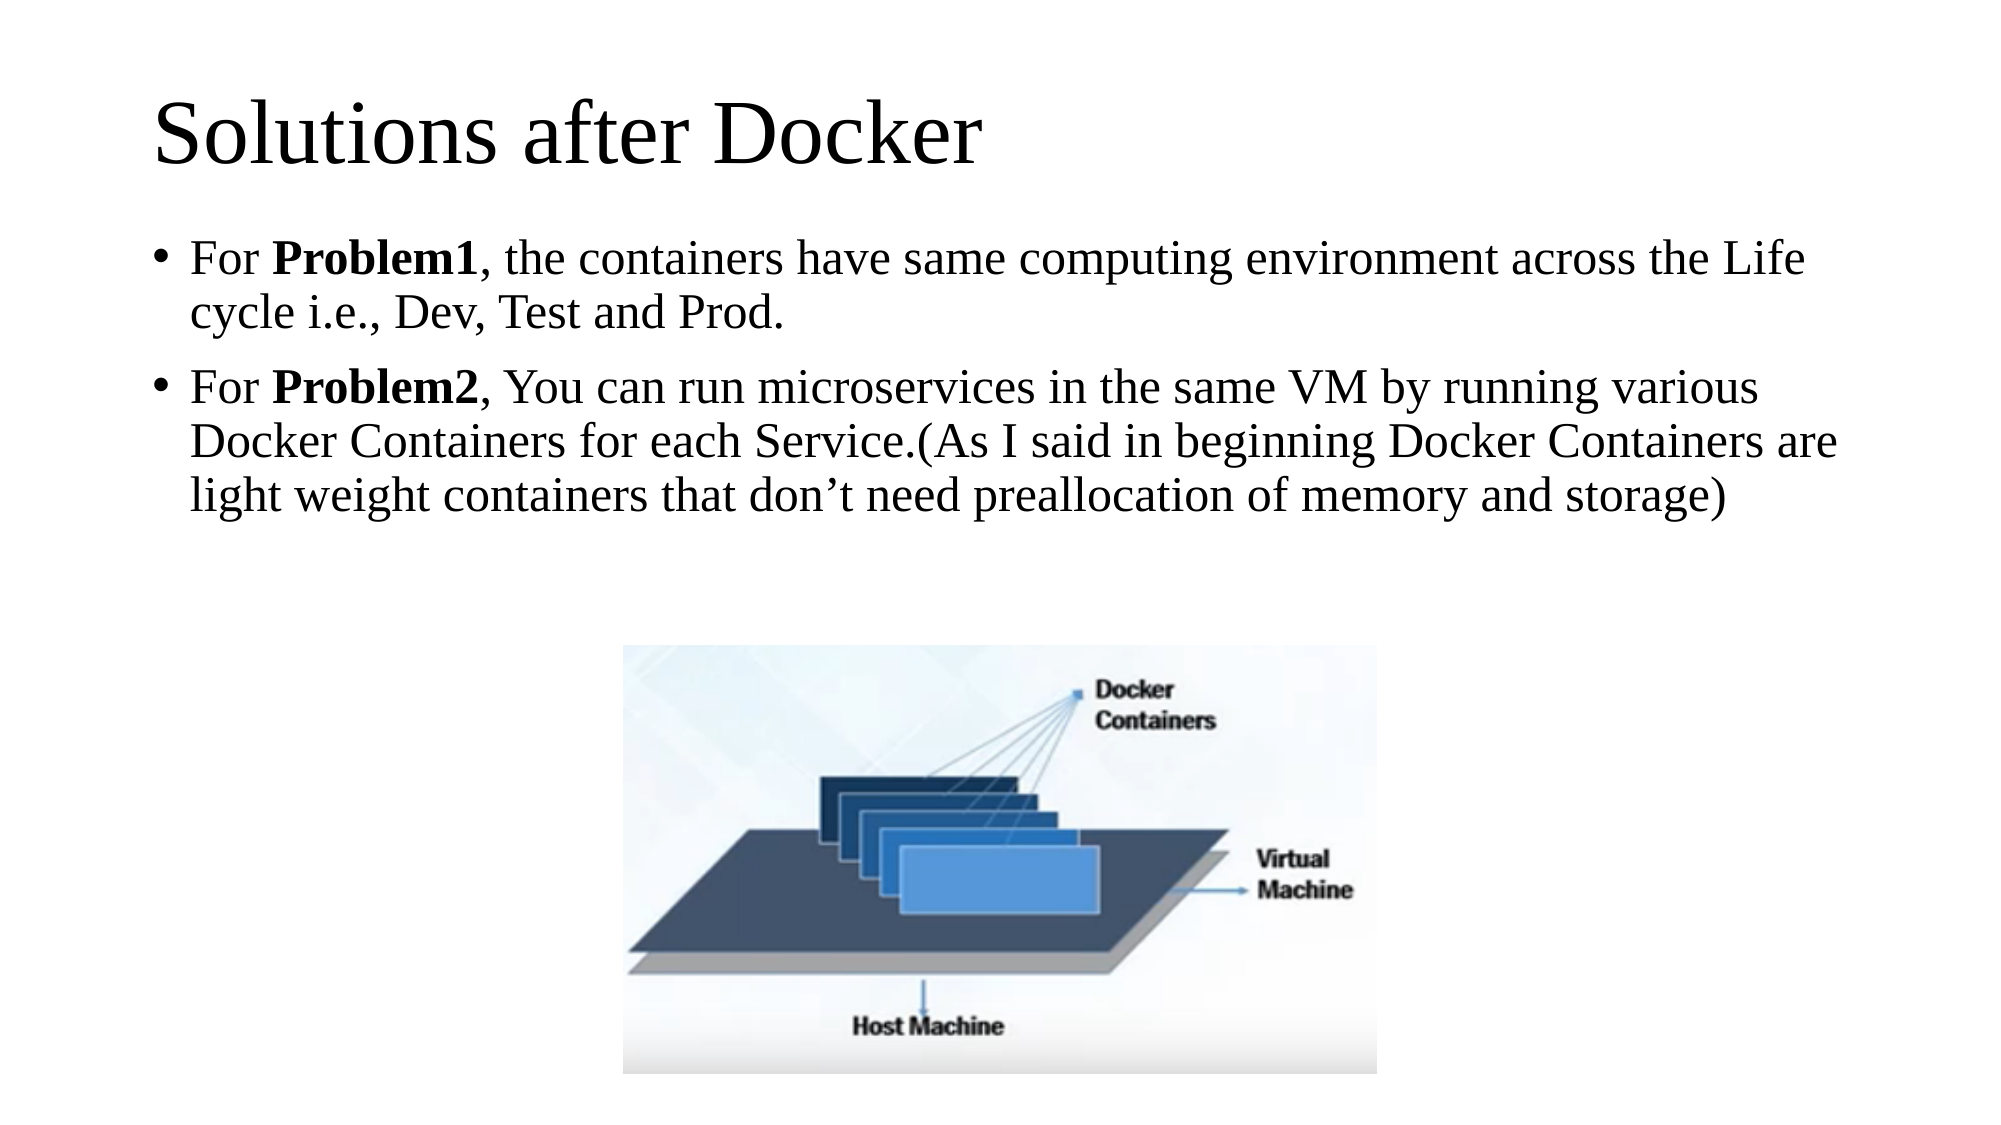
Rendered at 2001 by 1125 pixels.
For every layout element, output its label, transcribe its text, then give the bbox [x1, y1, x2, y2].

title Solutions after Docker [137, 59, 1863, 209]
list For Problem1, the containers have same computing environment across the Life cycle i.e., Dev, Test and Prod. For Problem2, You can run microservices in the same VM by running various Docker Containers for each Service.(As I said in beginning Docker Containers are light weight containers that don’t need preallocation of memory and storage) [137, 224, 1863, 1014]
picture [622, 645, 1377, 1074]
